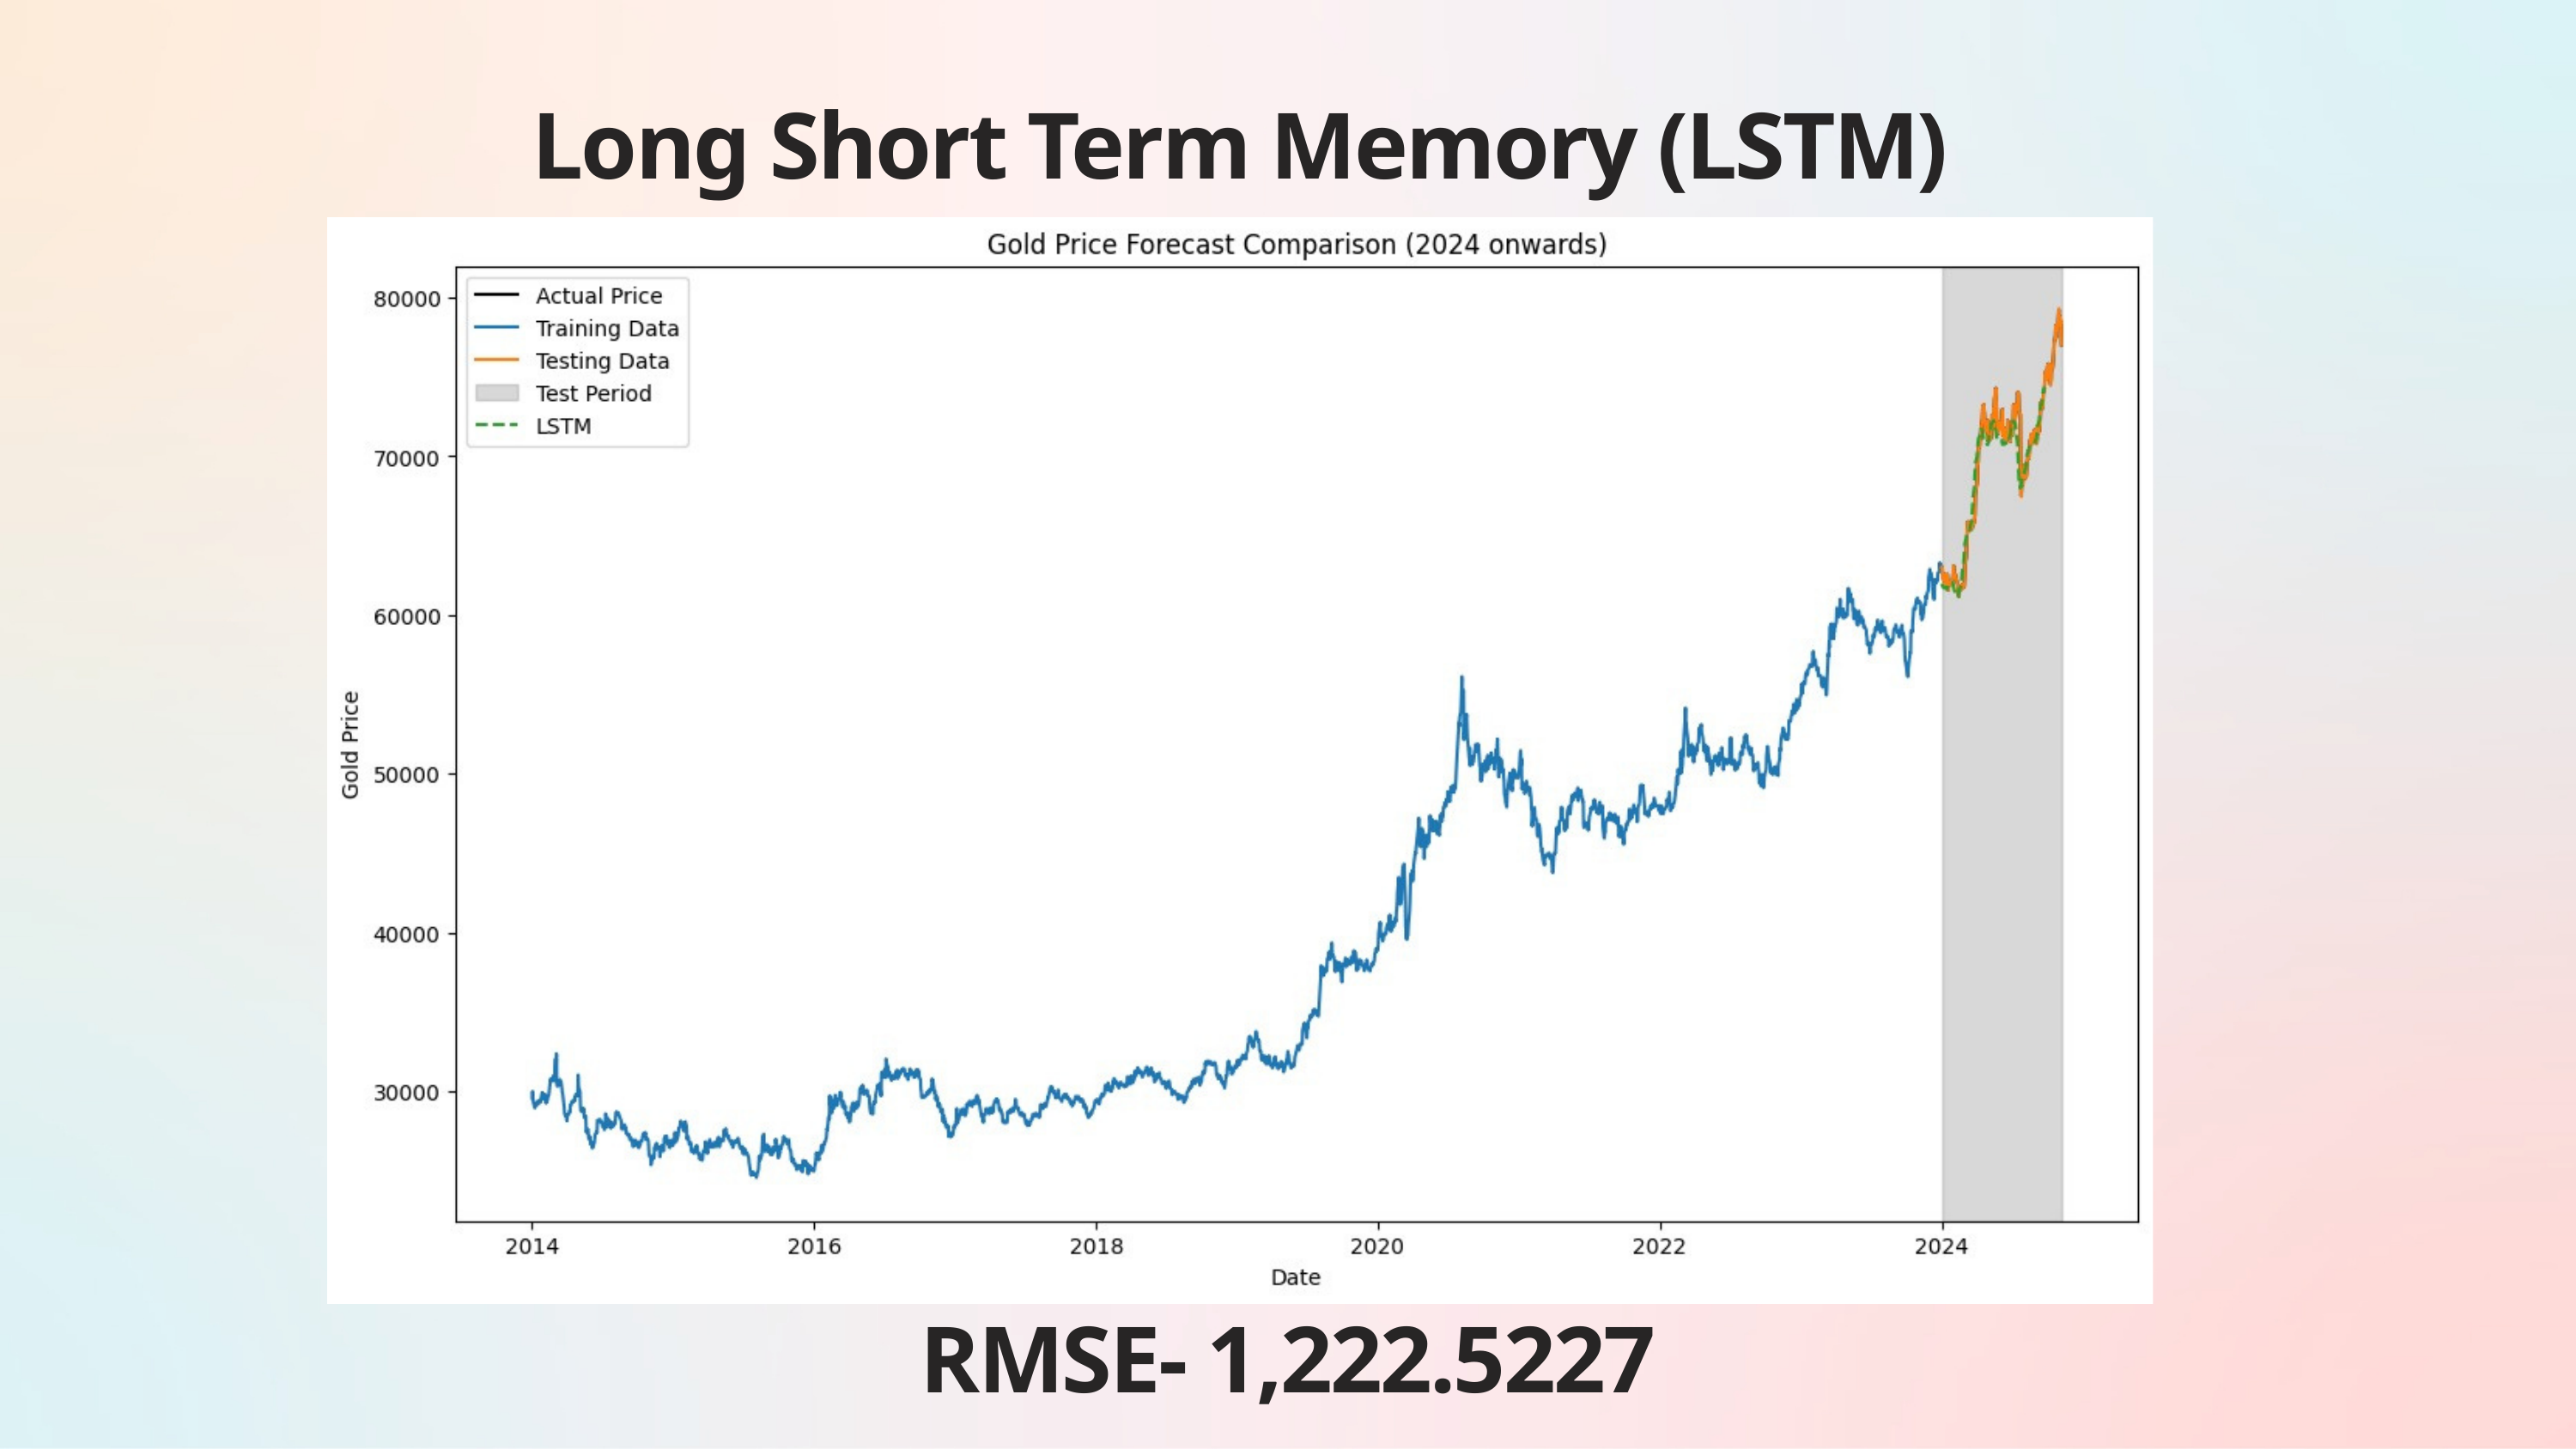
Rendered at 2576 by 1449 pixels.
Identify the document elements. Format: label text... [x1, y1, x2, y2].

text_box Long Short Term Memory (LSTM) [228, 96, 2251, 197]
text_box [0, 0, 2576, 1449]
text_box RMSE- 1,222.5227 [276, 1310, 2300, 1411]
text_box [327, 217, 2154, 1304]
